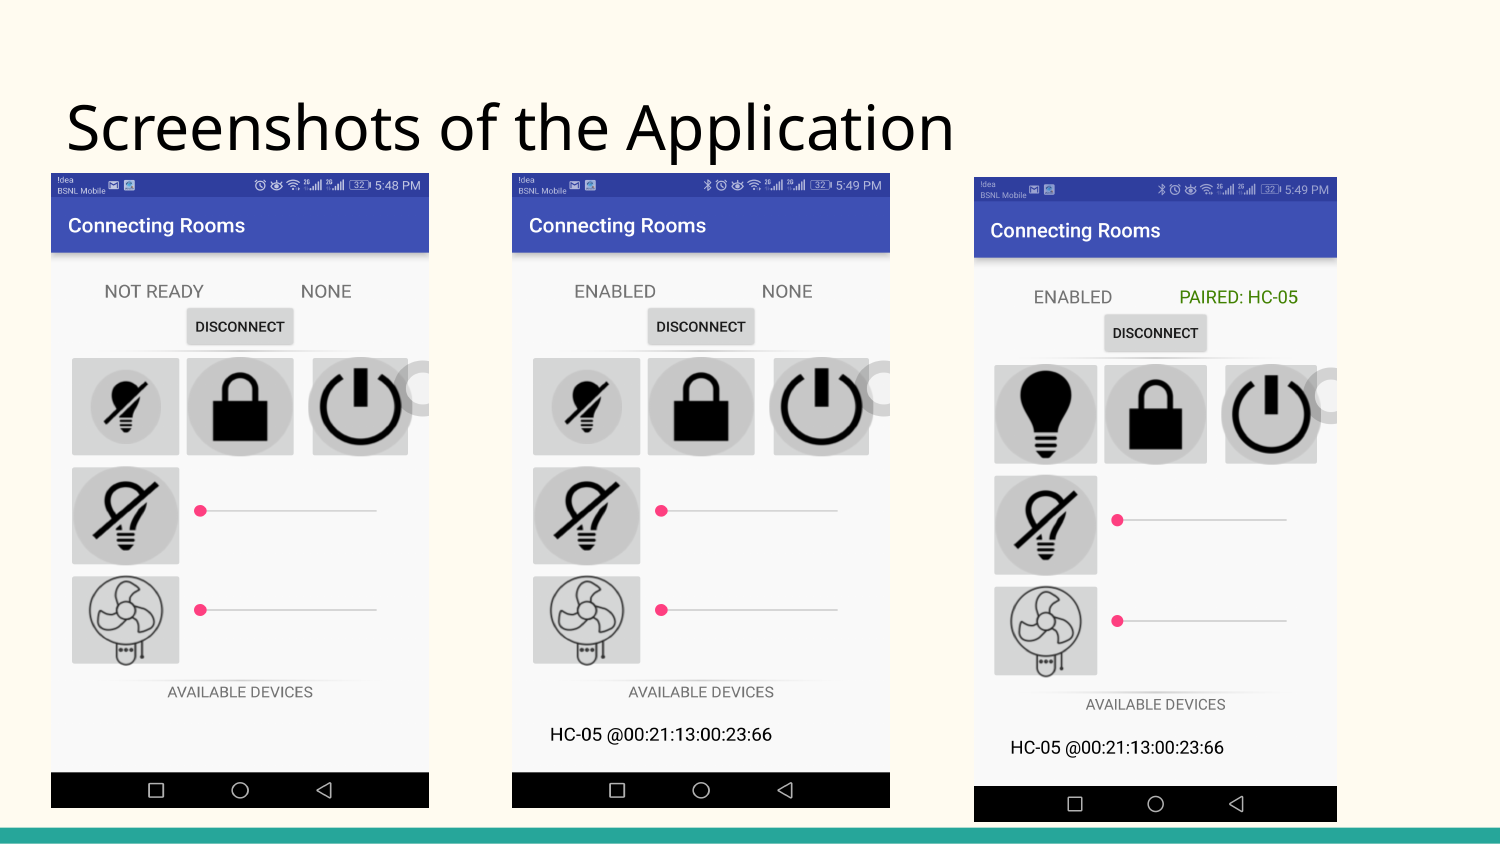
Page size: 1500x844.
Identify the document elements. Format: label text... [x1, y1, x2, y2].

picture [973, 176, 1337, 822]
picture [512, 173, 890, 808]
picture [50, 173, 429, 808]
title Screenshots of the Application [51, 72, 1449, 174]
